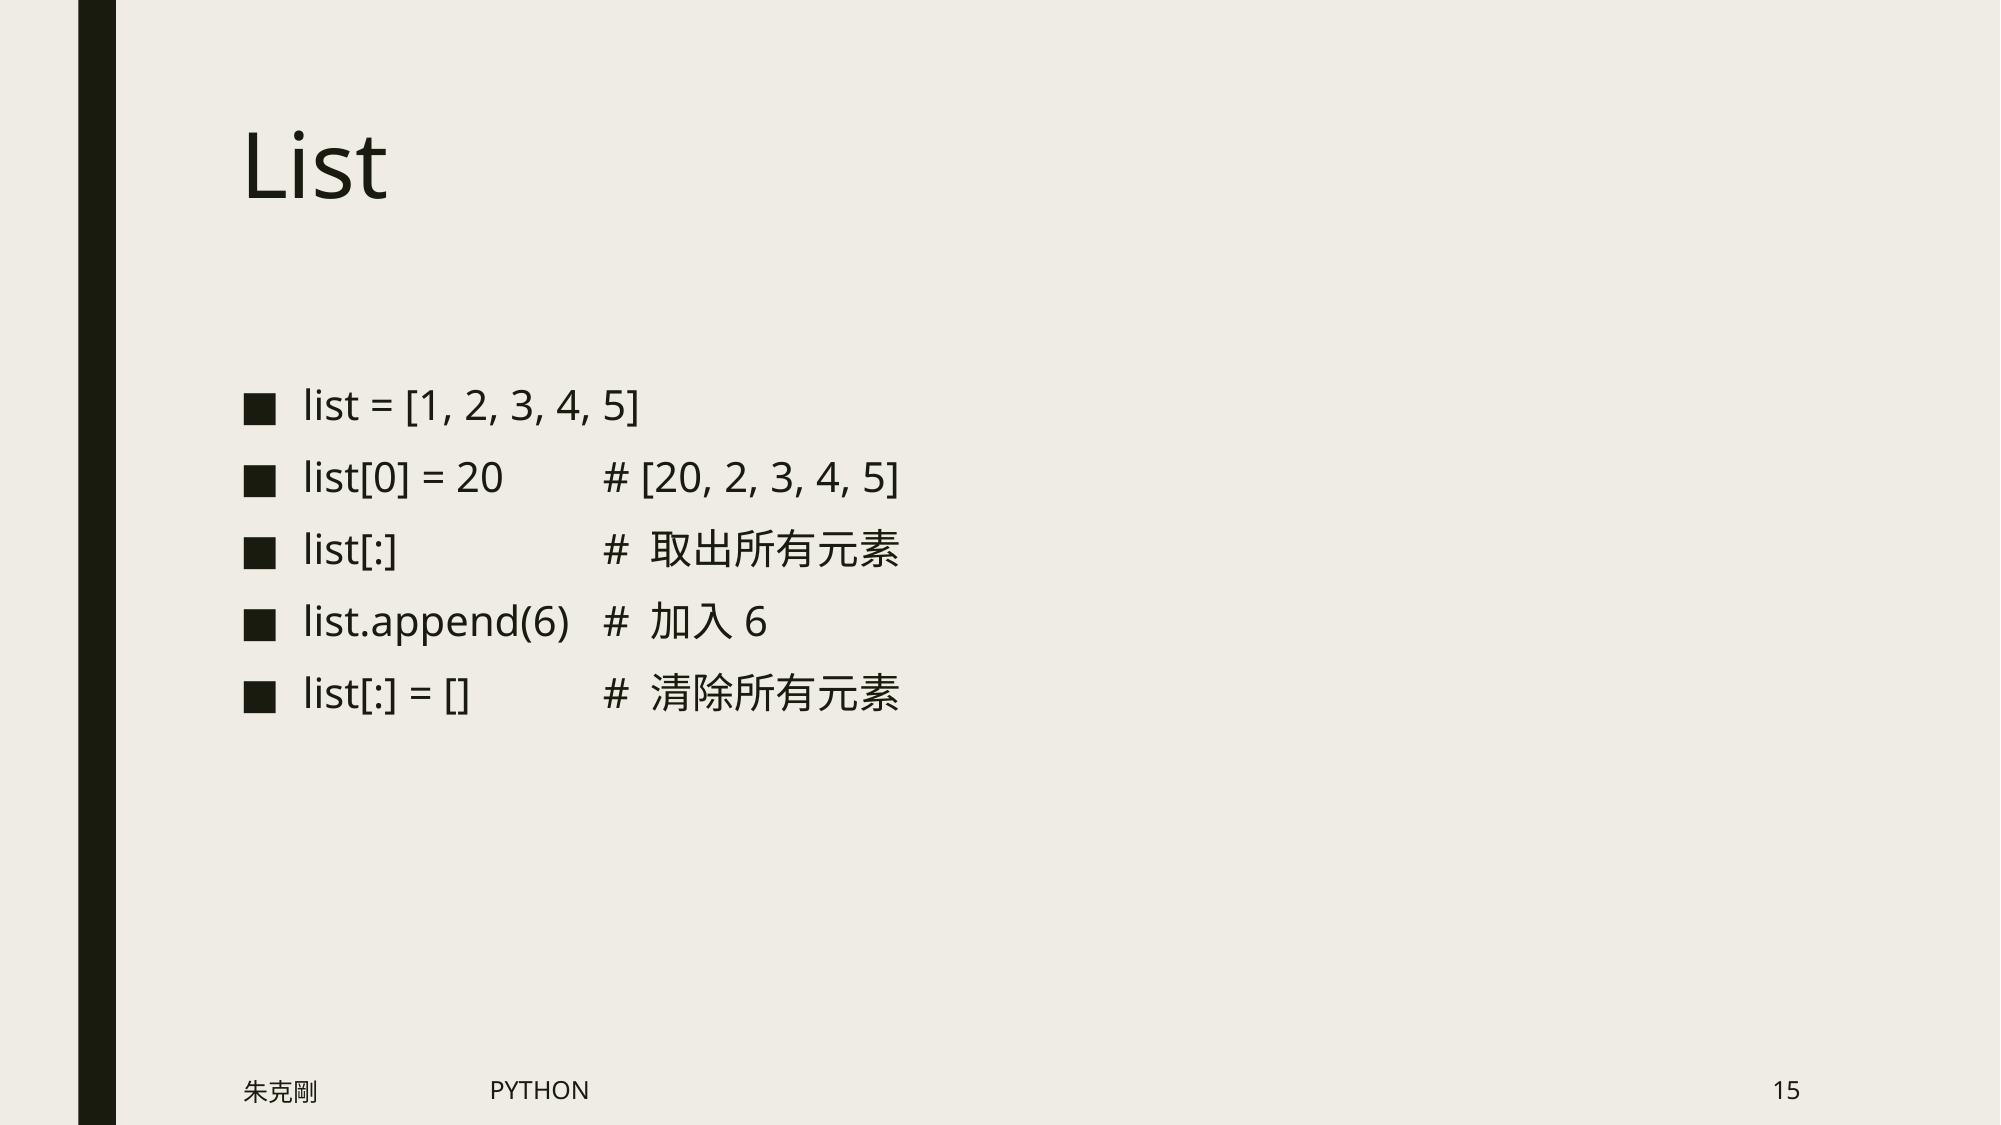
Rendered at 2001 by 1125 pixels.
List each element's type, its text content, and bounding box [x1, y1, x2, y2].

slide_number 朱克剛 [228, 1058, 426, 1125]
footer PYTHON [474, 1058, 1505, 1125]
slide_number 15 [1553, 1058, 1816, 1125]
title List [225, 112, 1800, 357]
list list = [1, 2, 3, 4, 5] list[0] = 20 # [20, 2, 3, 4, 5] list[:] # 取出所有元素 list.append(6) # 加入6 list[:] = [] # 清除所有元素 [225, 375, 1800, 963]
